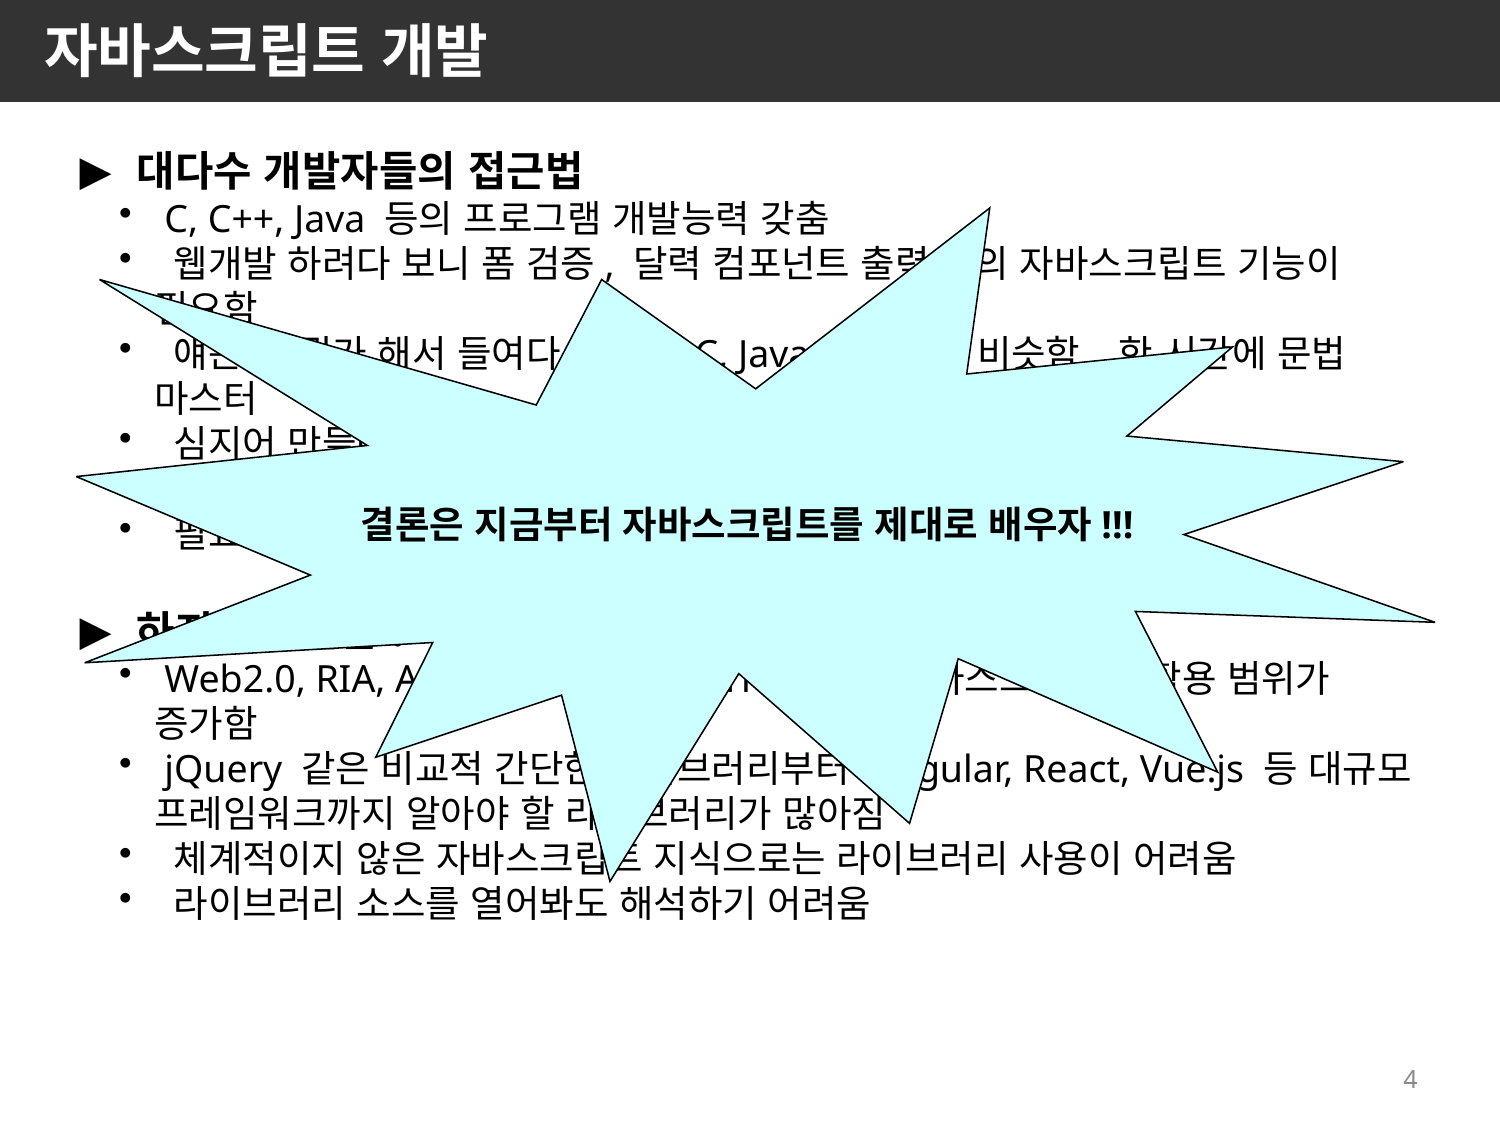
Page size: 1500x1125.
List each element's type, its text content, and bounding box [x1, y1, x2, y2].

slide_number 4 [1082, 1050, 1433, 1111]
picture [0, 0, 1500, 103]
text_box 대다수 개발자들의 접근법 C, C++, Java 등의 프로그램 개발능력 갖춤 웹개발 하려다 보니 폼 검증, 달력 컴포넌트 출력 등의 자바스크립트 기능이 필요함 얘는 또 뭔가 해서 들여다 봤더니 C, Java와 문법이 비슷함. 한 시간에 문법 마스터 심지어 만들려고 하는 비슷한 소스코드도 웹 상에 널려있음 급한대로 copy & paste 해서 조금 수정해보니 동작함 필요할 때마다 여기저기 찾아보고 귀동냥으로 자바스크립트 사용 하지만 지금은? Web2.0, RIA, Ajax, DOM, JSON, HTML5 등 자바스크립트의 활용 범위가 증가함 jQuery 같은 비교적 간단한 라이브러리부터 Angular, React, Vue.js 등 대규모 프레임워크까지 알아야 할 라이브러리가 많아짐 체계적이지 않은 자바스크립트 지식으로는 라이브러리 사용이 어려움 라이브러리 소스를 열어봐도 해석하기 어려움 [64, 137, 1436, 933]
text_box 결론은 지금부터 자바스크립트를 제대로 배우자!!! [76, 207, 1436, 882]
